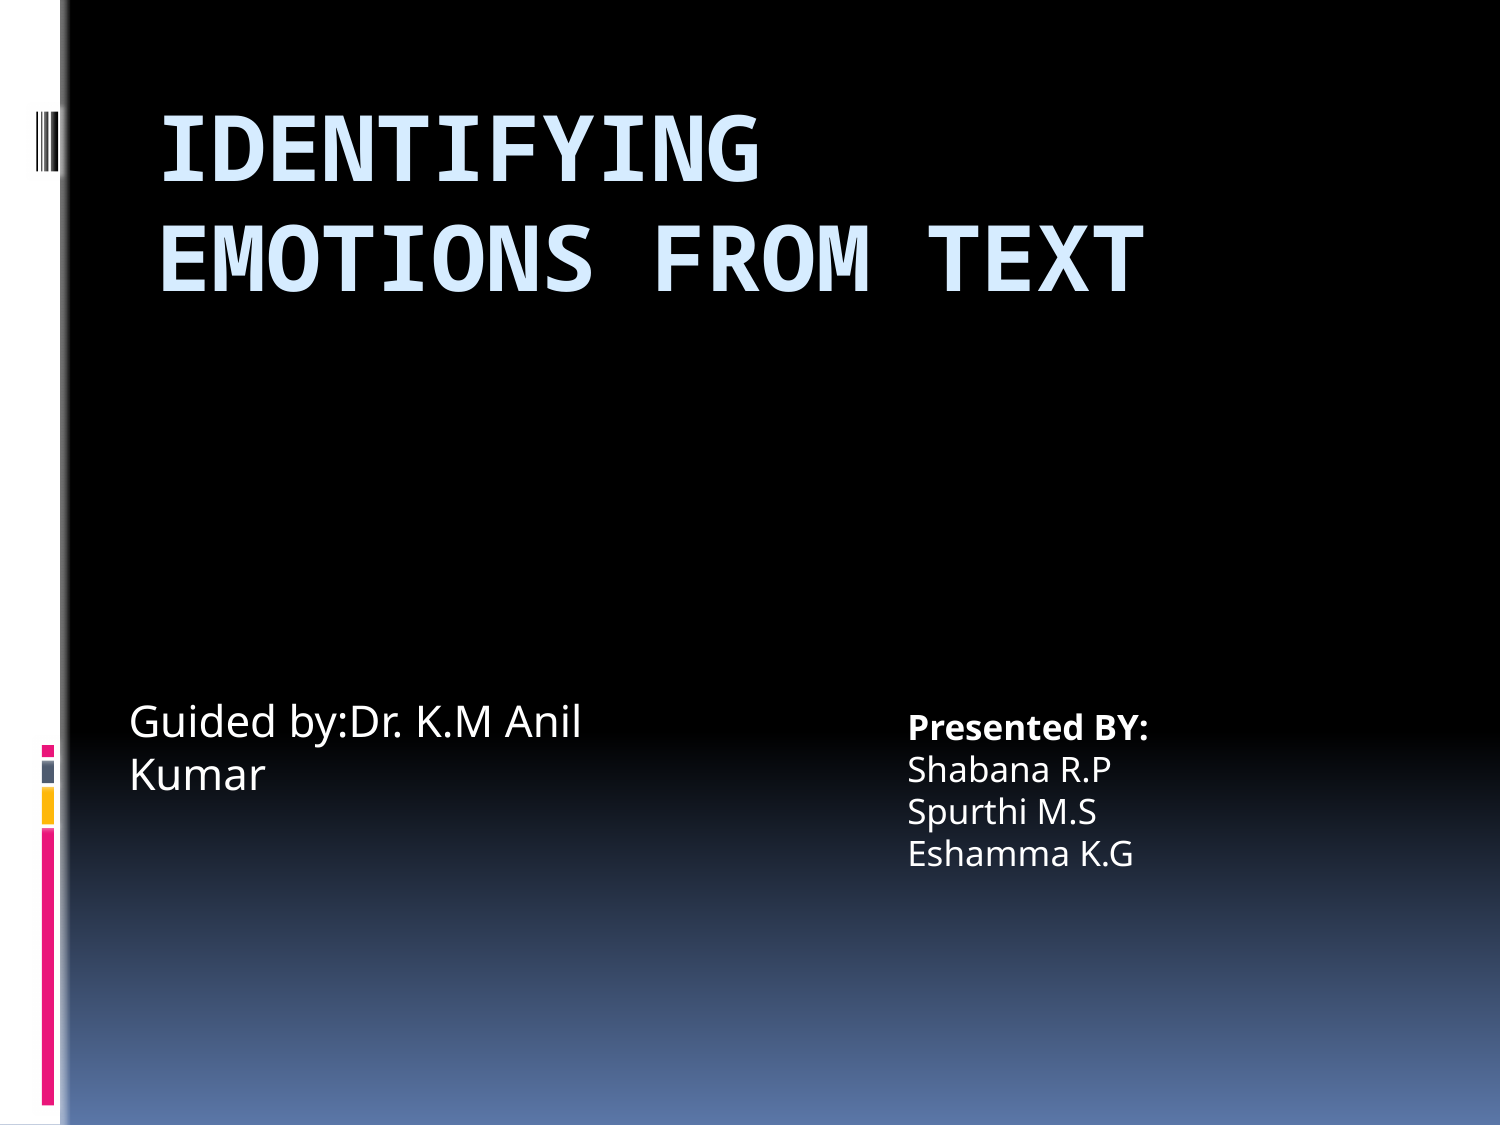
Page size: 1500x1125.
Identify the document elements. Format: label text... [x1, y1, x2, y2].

text_box Guided by:Dr. K.M Anil Kumar [113, 686, 691, 807]
subtitle Presented BY: Shabana R.P Spurthi M.S Eshamma K.G [890, 554, 1500, 883]
title Identifying Emotions From Text [142, 82, 1228, 522]
